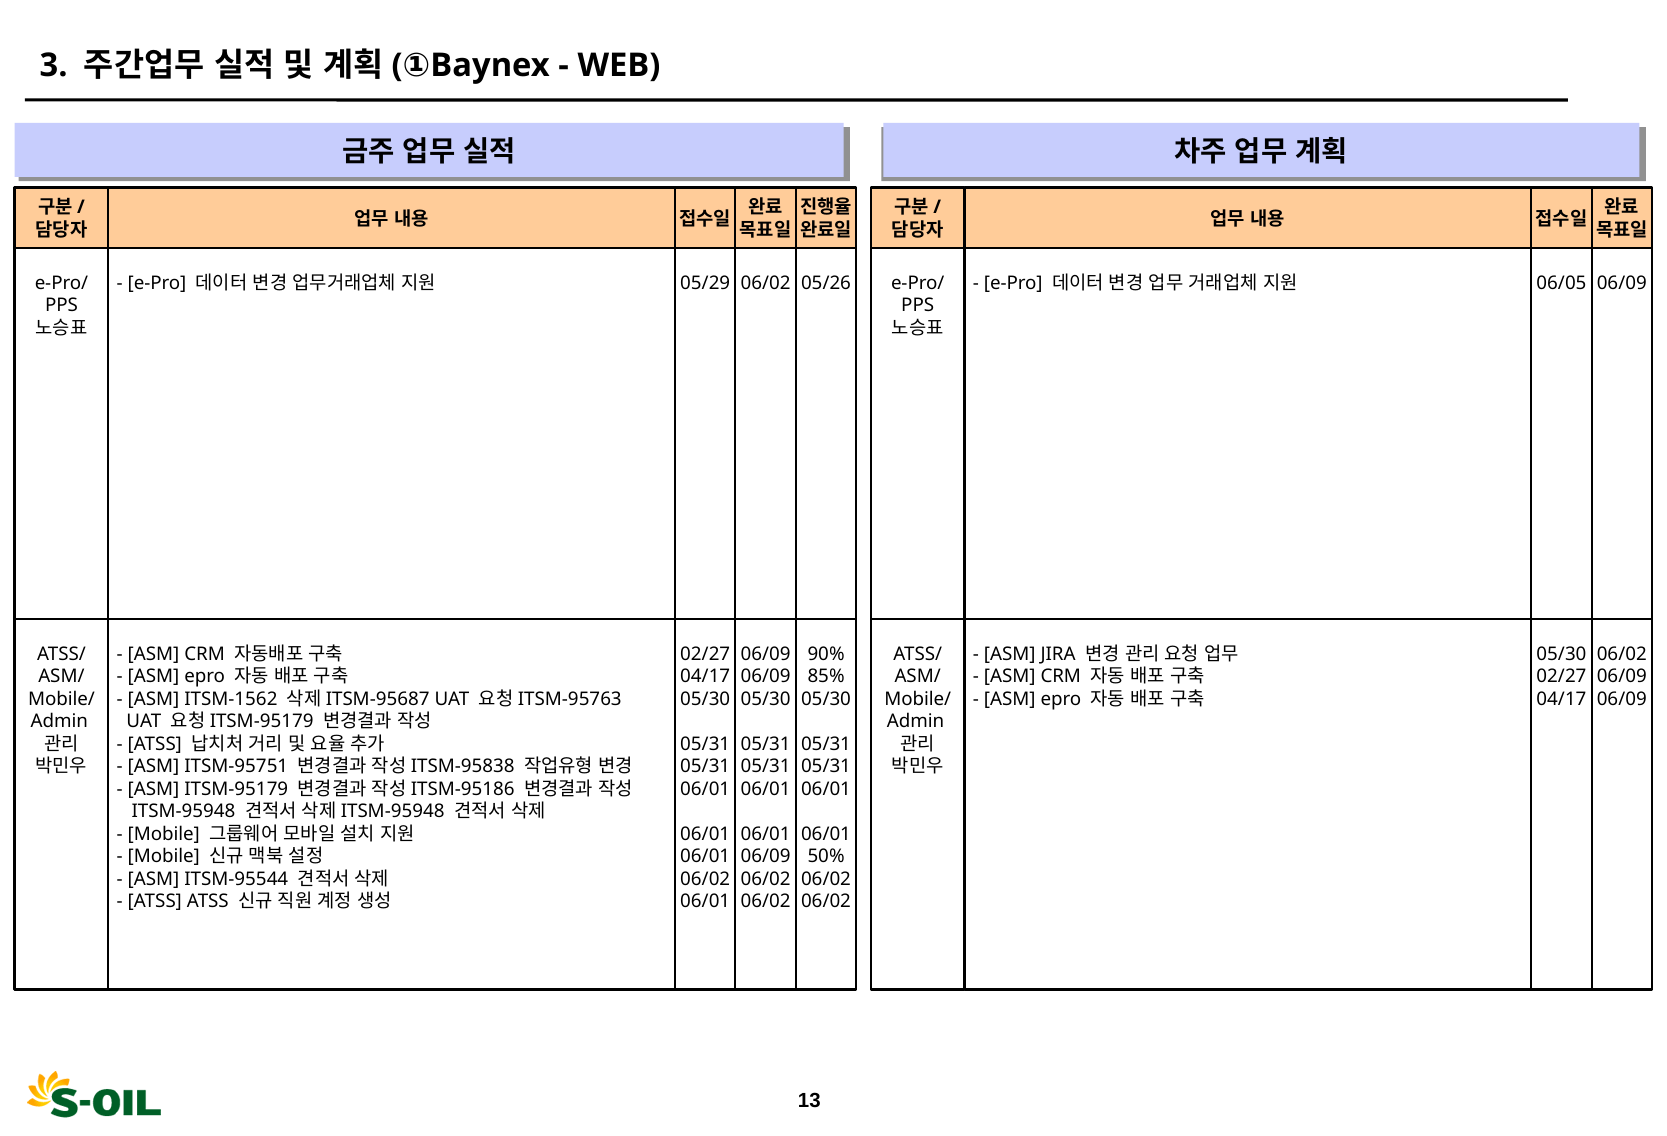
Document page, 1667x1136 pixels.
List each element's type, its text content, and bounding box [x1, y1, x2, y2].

text_box 02/27 04/17 05/30 05/31 05/31 06/01 06/01 06/01 06/02 06/01 [675, 618, 736, 990]
text_box 완료 목표일 [735, 187, 795, 247]
text_box ATSS/ ASM/ Mobile/ Admin관리 박민우 [14, 618, 108, 990]
text_box " " [18, 127, 850, 182]
text_box 06/05 [1532, 247, 1592, 618]
text_box 05/29 [675, 247, 736, 618]
text_box 3. 주간업무 실적 및 계획(①Baynex - WEB) [39, 43, 1019, 107]
text_box 05/30 02/27 04/17 [1532, 618, 1592, 990]
text_box 완료 목표일 [1591, 187, 1653, 247]
text_box [964, 247, 1532, 618]
text_box 05/26 [795, 247, 857, 618]
text_box e-Pro/ PPS 노승표 [14, 247, 108, 618]
text_box [108, 247, 675, 618]
text_box 업무 내용 [108, 187, 675, 247]
text_box 06/09 06/09 05/30 05/31 05/31 06/01 06/01 06/09 06/02 06/02 [736, 618, 795, 990]
text_box 진행율 완료일 [795, 187, 857, 247]
text_box " " [881, 127, 1646, 182]
text_box 금주 업무 실적 [14, 122, 844, 177]
text_box [108, 618, 675, 990]
text_box 업무 내용 [964, 187, 1531, 247]
text_box 06/02 [736, 247, 795, 618]
text_box [964, 618, 1532, 990]
text_box 접수일 [675, 187, 735, 247]
text_box 구분/ 담당자 [870, 187, 964, 247]
text_box 90% 85% 05/30 05/31 05/31 06/01 06/01 50% 06/02 06/02 [795, 618, 857, 990]
text_box 차주 업무 계획 [883, 122, 1640, 177]
text_box 06/09 [1592, 247, 1653, 618]
text_box e-Pro/ PPS 노승표 [870, 247, 964, 618]
text_box 06/02 06/09 06/09 [1592, 618, 1653, 990]
text_box 접수일 [1574, 210, 1585, 226]
text_box ATSS/ ASM/ Mobile/ Admin관리 박민우 [870, 618, 964, 990]
text_box 구분/ 담당자 [14, 187, 108, 247]
